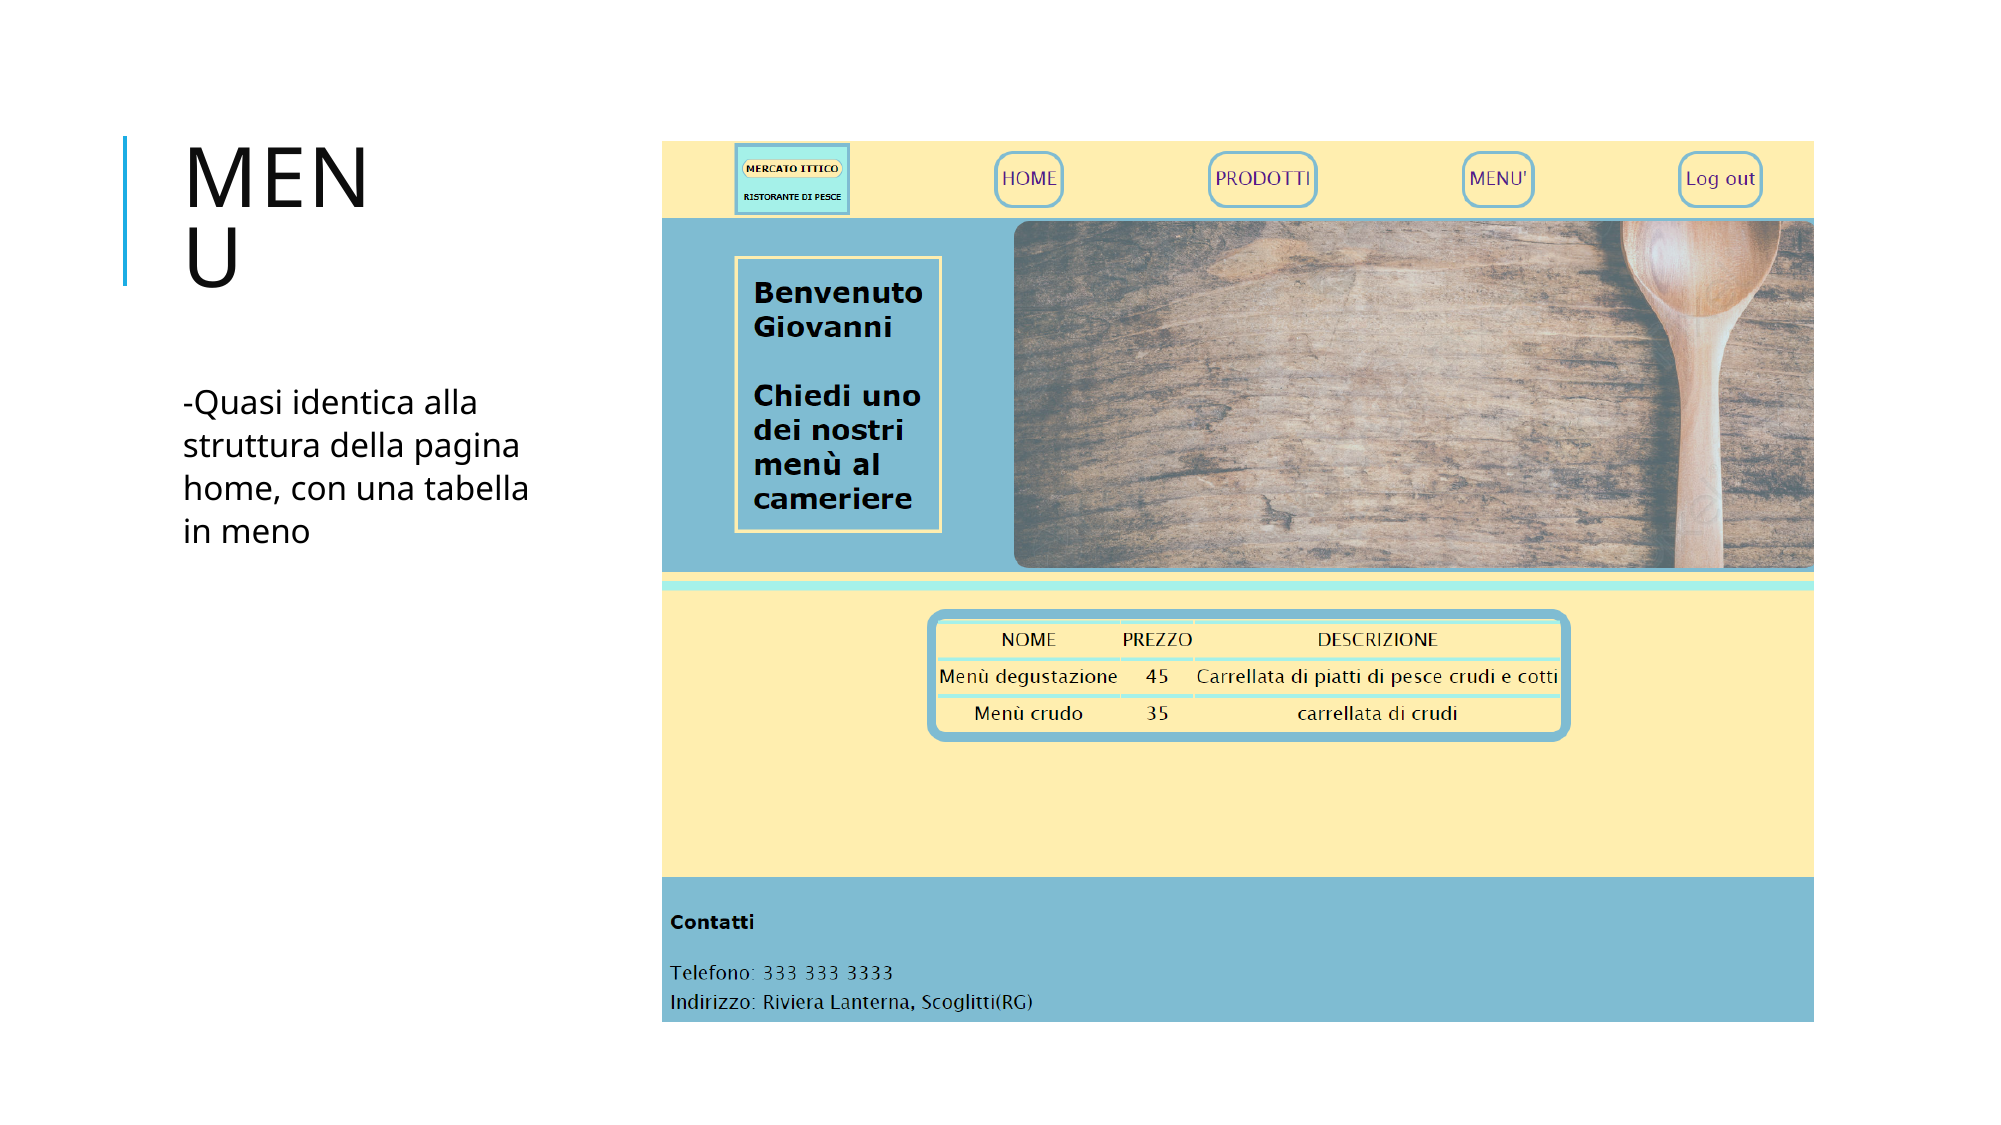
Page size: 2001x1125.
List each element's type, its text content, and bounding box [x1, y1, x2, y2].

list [662, 141, 1815, 1022]
title menu [168, 77, 413, 370]
list -Quasi identica alla struttura della pagina home, con una tabella in meno [168, 370, 563, 563]
